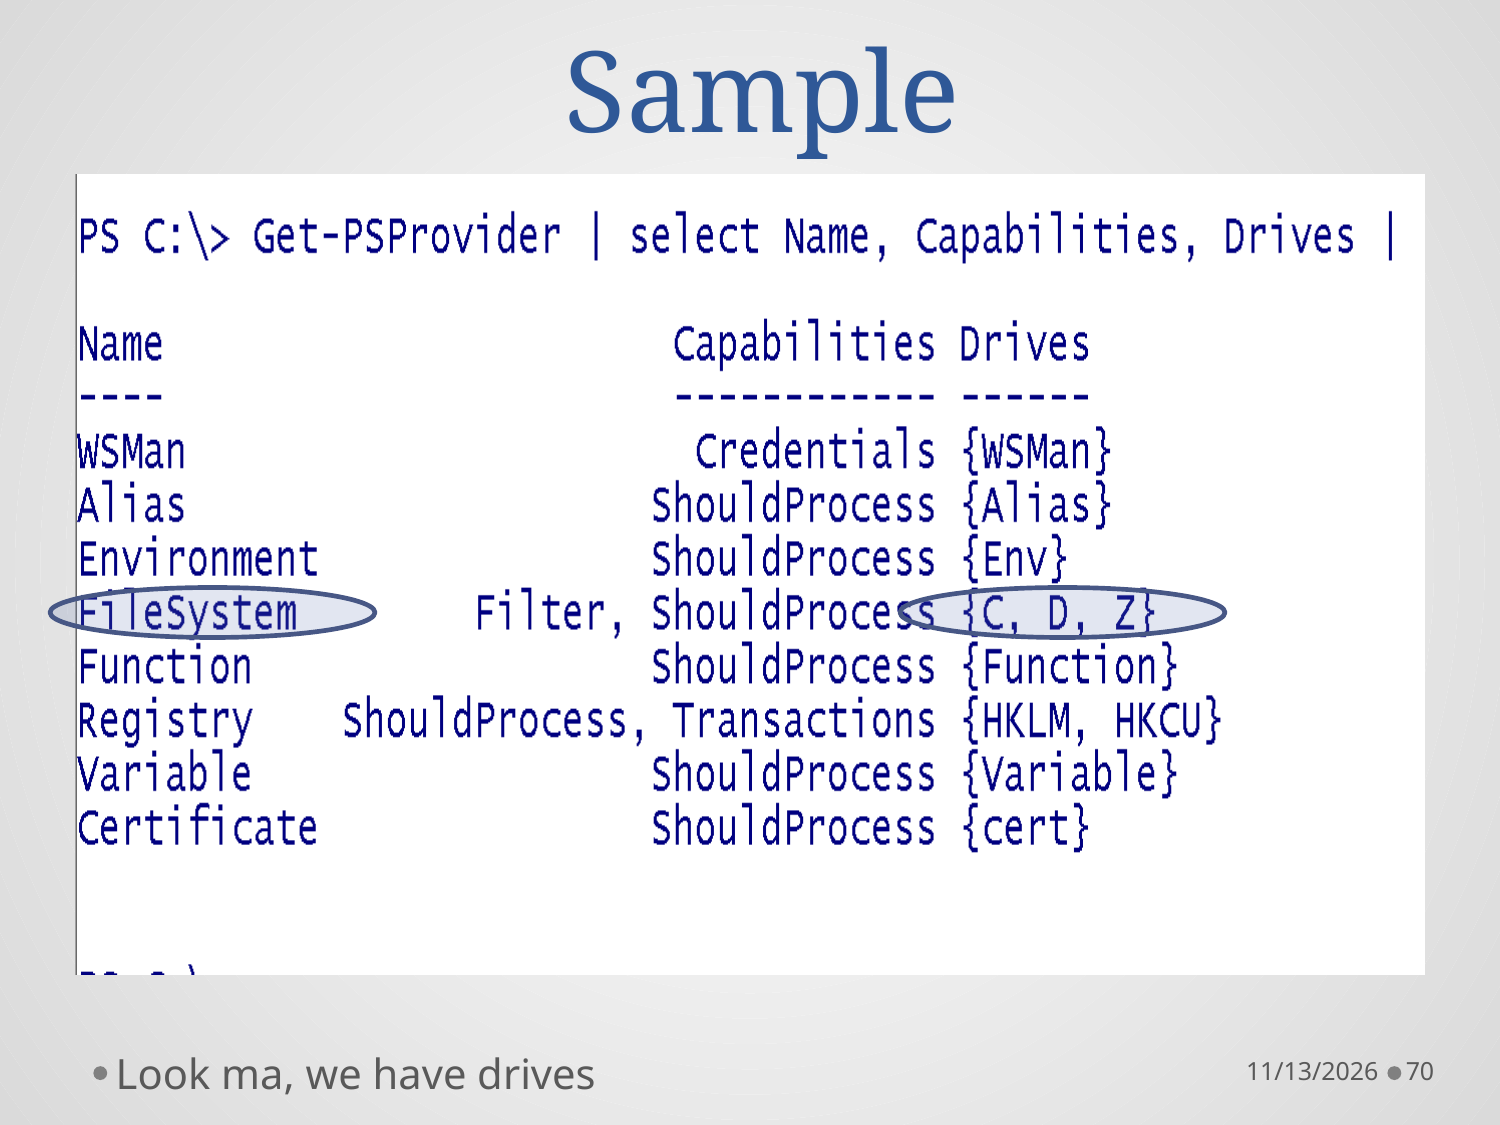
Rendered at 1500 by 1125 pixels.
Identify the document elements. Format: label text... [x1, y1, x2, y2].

slide_number 70 [1401, 1042, 1494, 1103]
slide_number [1043, 1042, 1386, 1103]
text_box [47, 598, 69, 627]
footer Look ma, we have drives [108, 1042, 700, 1103]
title Sample [87, 12, 1438, 163]
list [74, 174, 1426, 976]
